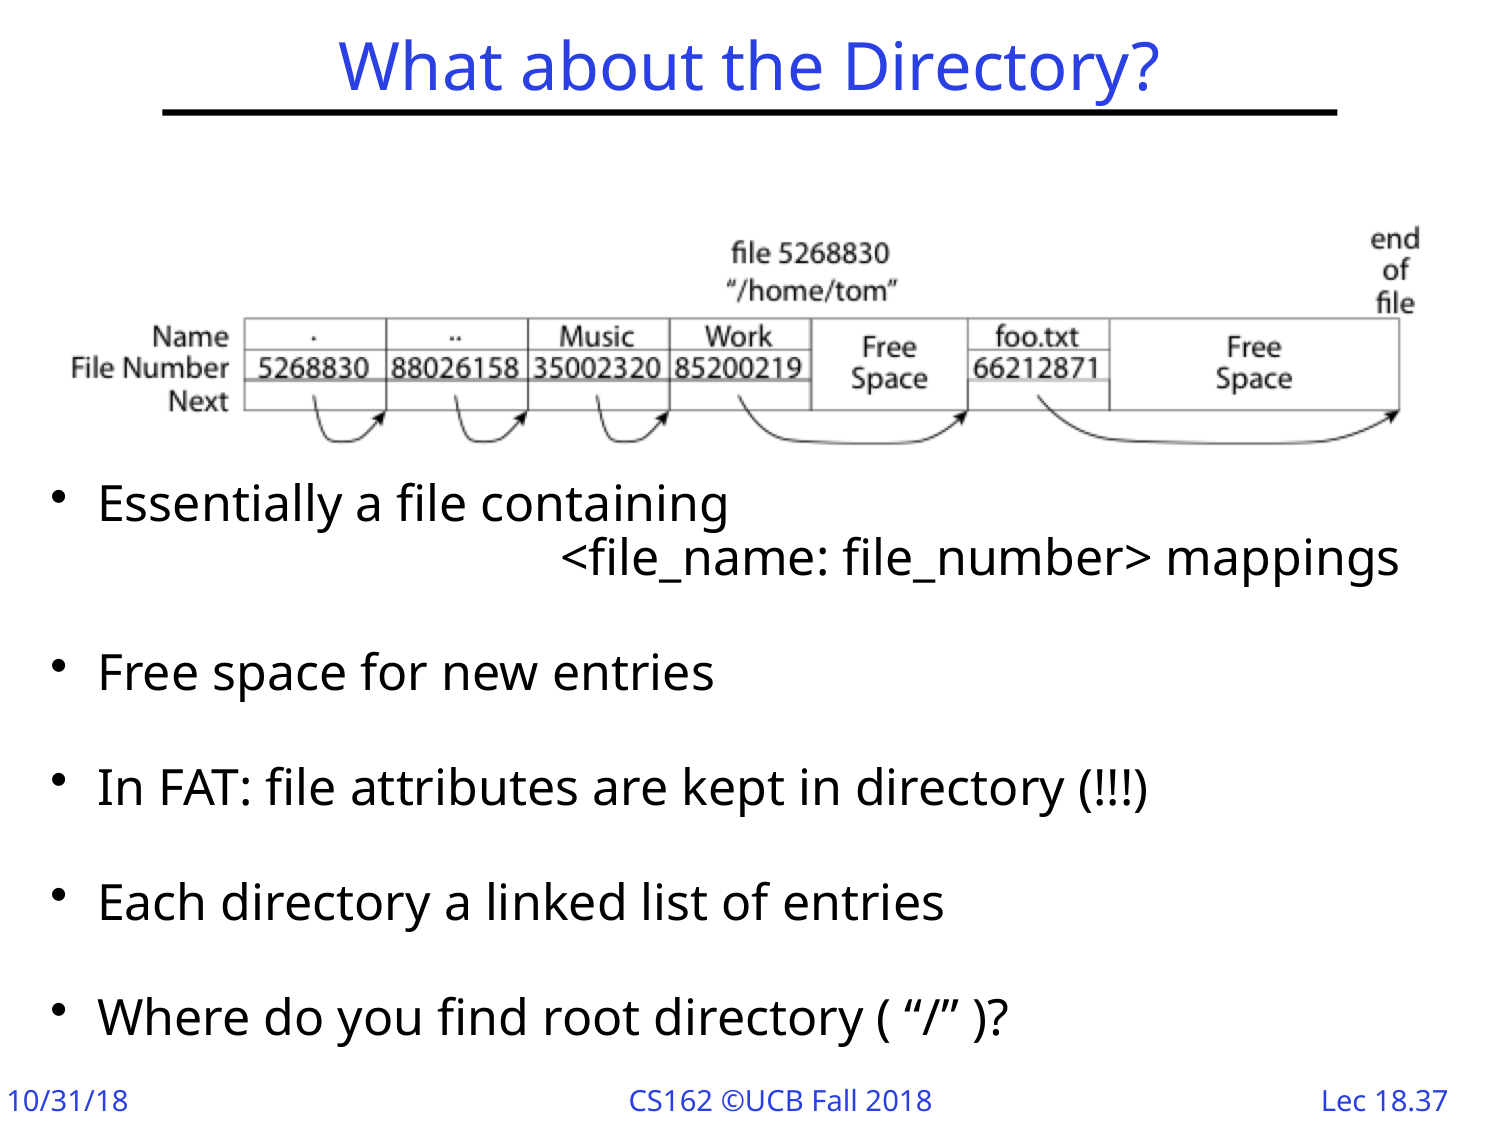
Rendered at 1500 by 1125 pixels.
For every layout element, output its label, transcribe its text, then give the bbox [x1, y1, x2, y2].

list Essentially a file containing <file_name: file_number> mappings Free space for new entries In FAT: file attributes are kept in directory (!!!) Each directory a linked list of entries Where do you find root directory ( “/” )? [35, 471, 1442, 1125]
picture [55, 160, 1442, 478]
title What about the Directory? [162, 24, 1338, 113]
